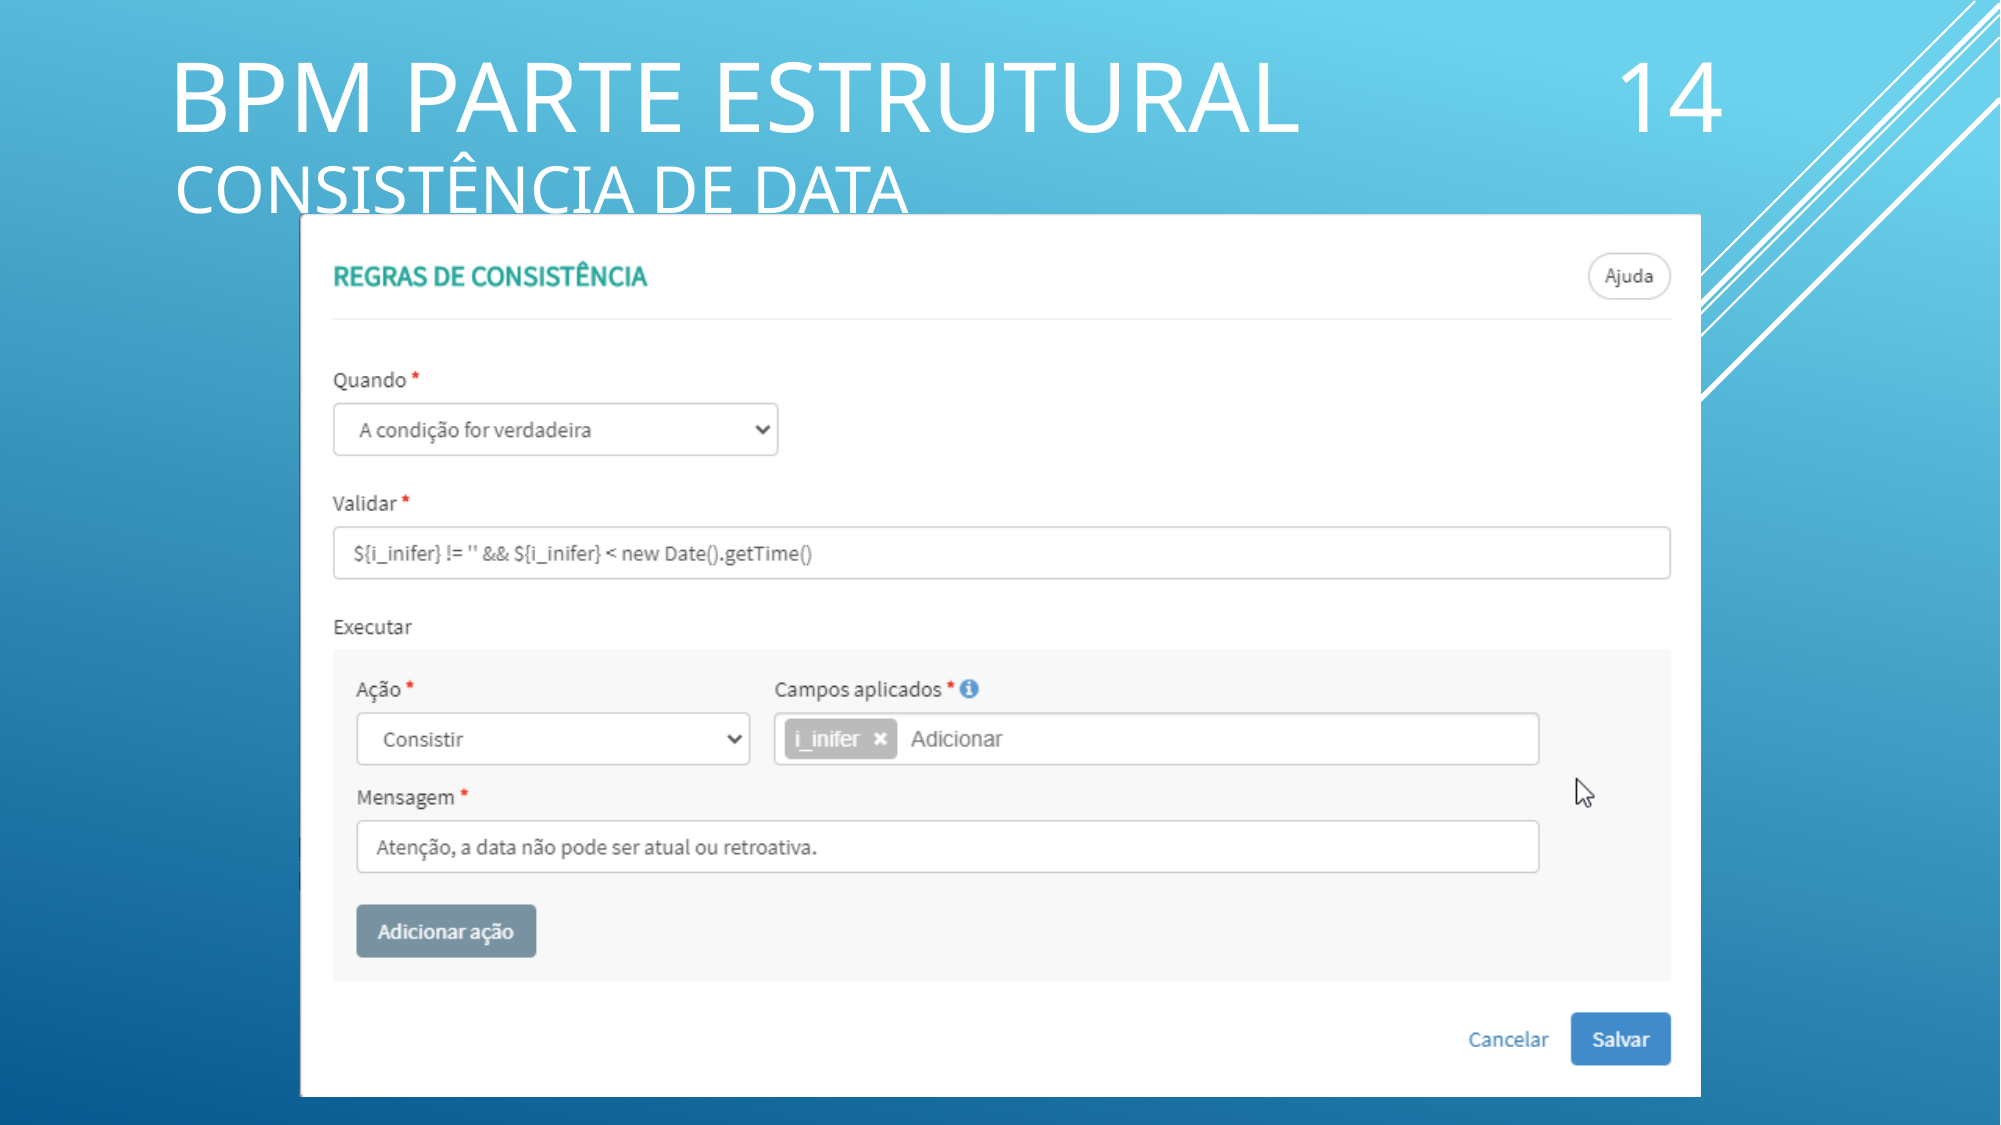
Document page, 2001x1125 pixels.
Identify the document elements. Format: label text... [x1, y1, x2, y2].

text_box Consistência de data [159, 140, 1624, 234]
picture [298, 213, 1701, 1098]
title BPM parte estrutural [153, 28, 1391, 160]
text_box 14 [1598, 28, 1874, 160]
